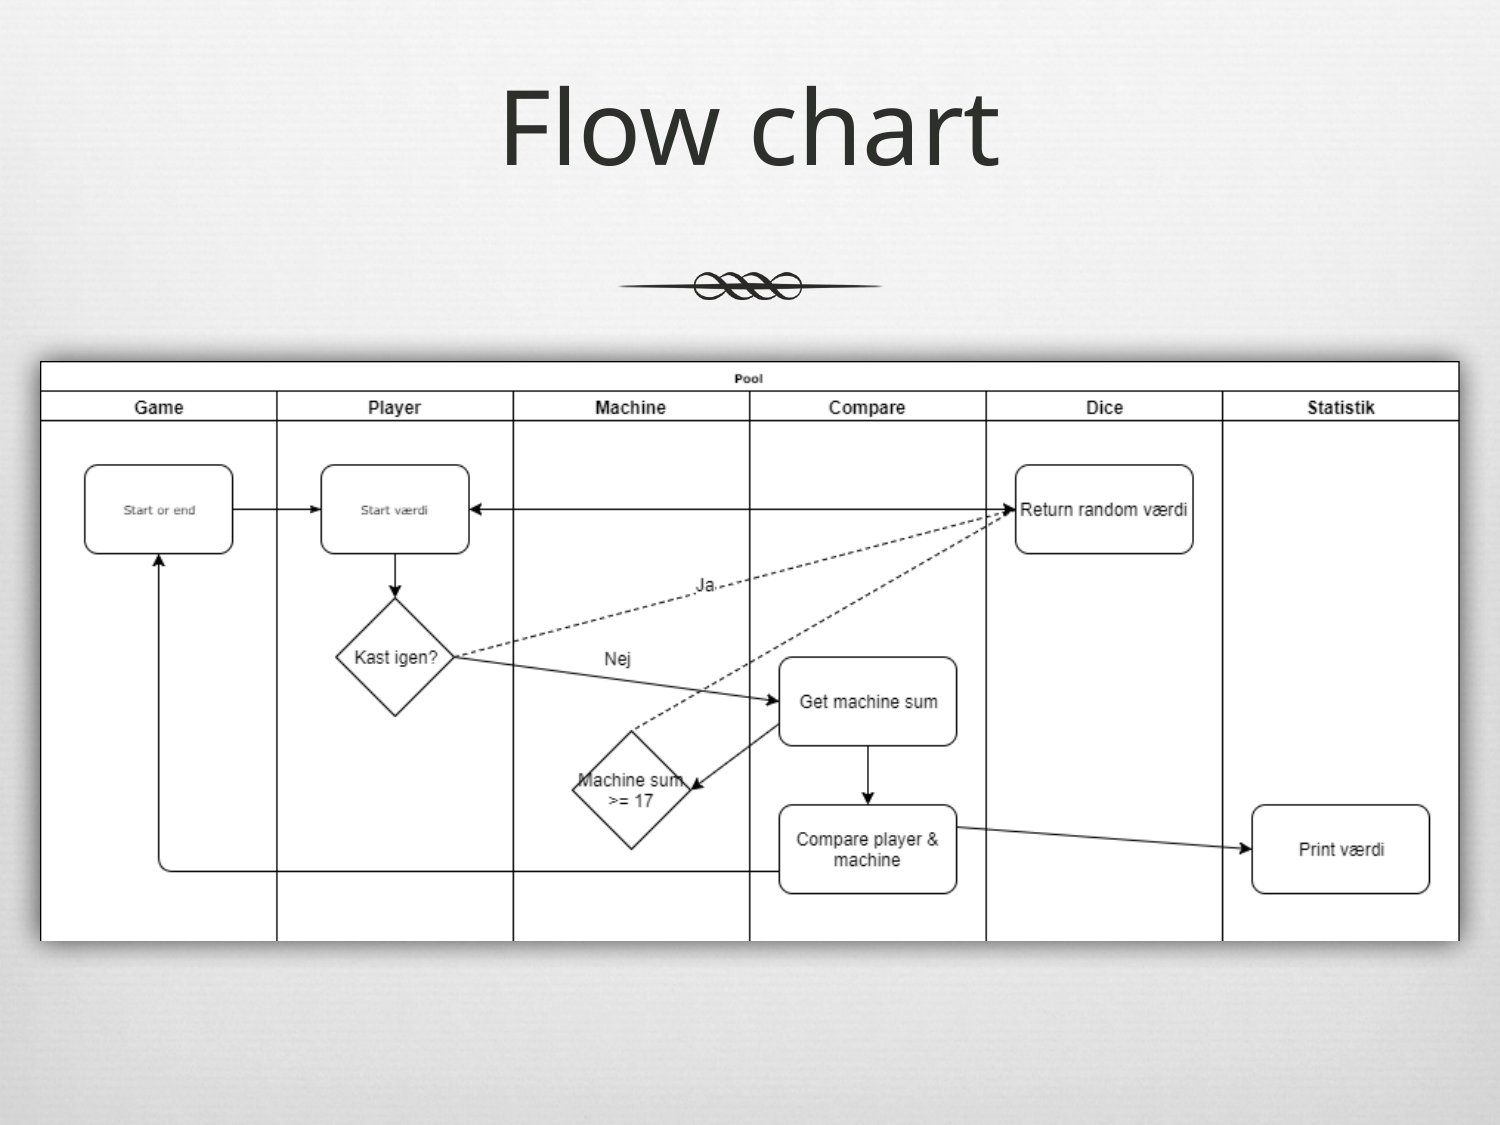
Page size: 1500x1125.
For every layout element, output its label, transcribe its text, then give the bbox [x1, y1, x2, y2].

picture [615, 272, 885, 300]
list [39, 360, 1461, 942]
title Flow chart [112, 11, 1388, 236]
